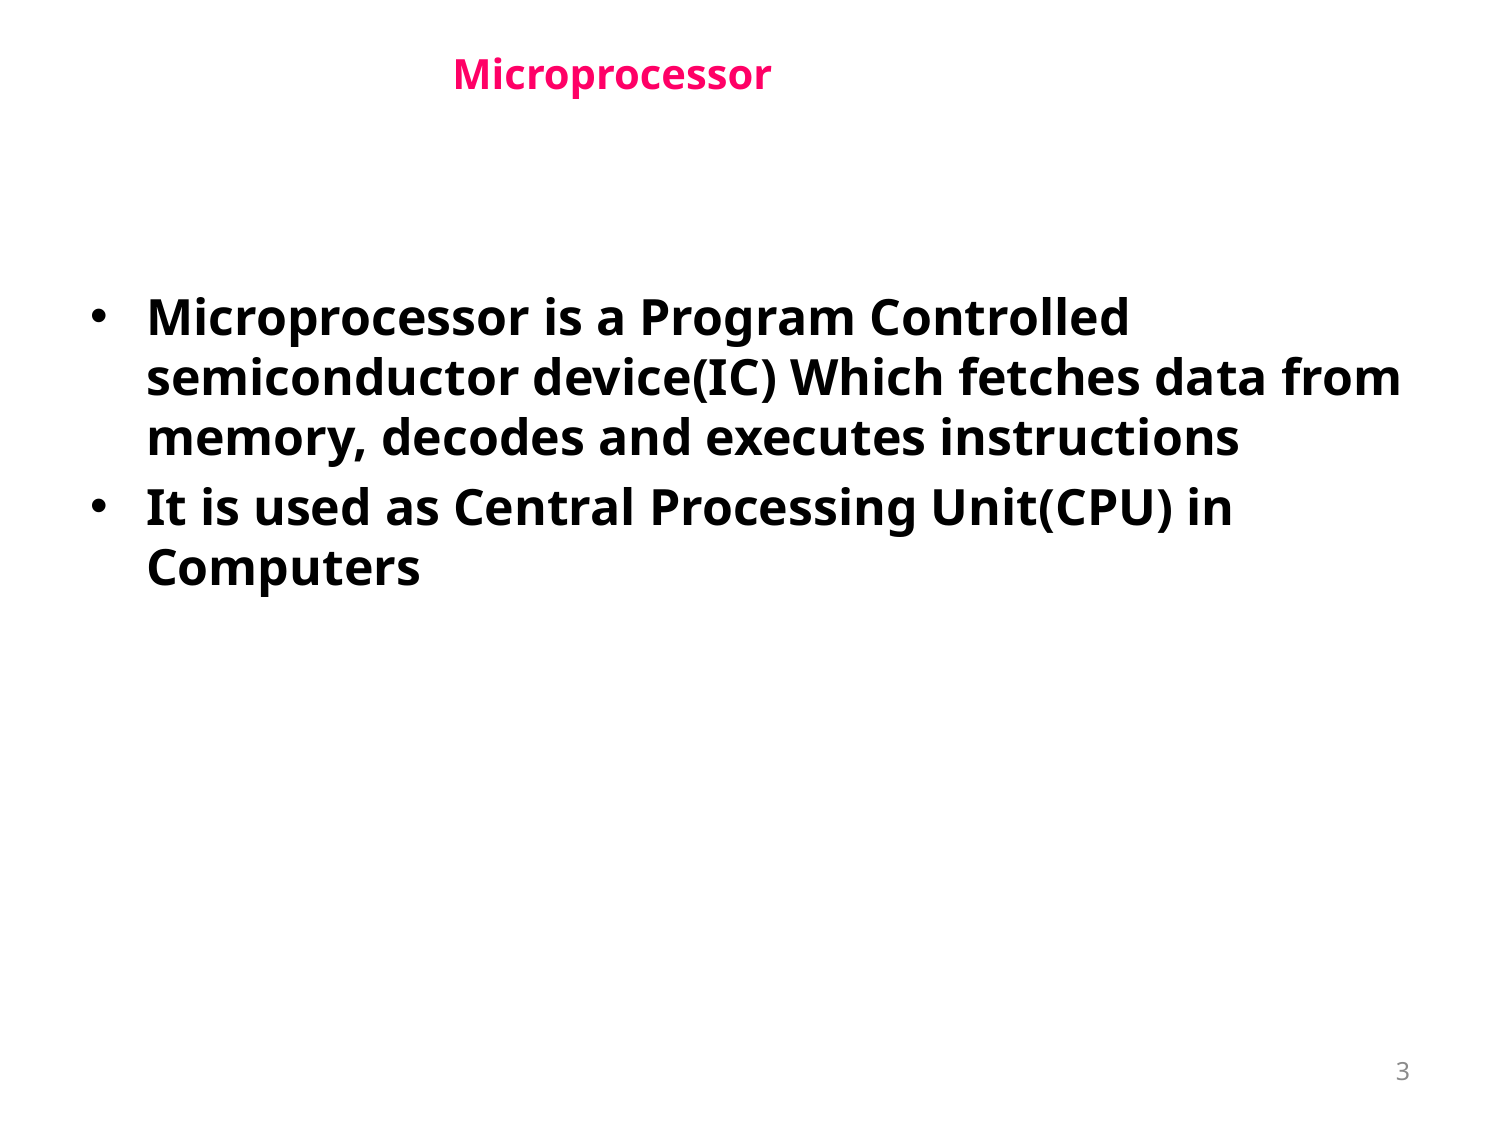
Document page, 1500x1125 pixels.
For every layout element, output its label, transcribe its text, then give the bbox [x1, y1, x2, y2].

slide_number 3 [1074, 1042, 1425, 1103]
list Microprocessor is a Program Controlled semiconductor device(IC) Which fetches data from memory, decodes and executes instructions It is used as Central Processing Unit(CPU) in Computers [75, 187, 1425, 1025]
title Microprocessor [437, 32, 1425, 113]
